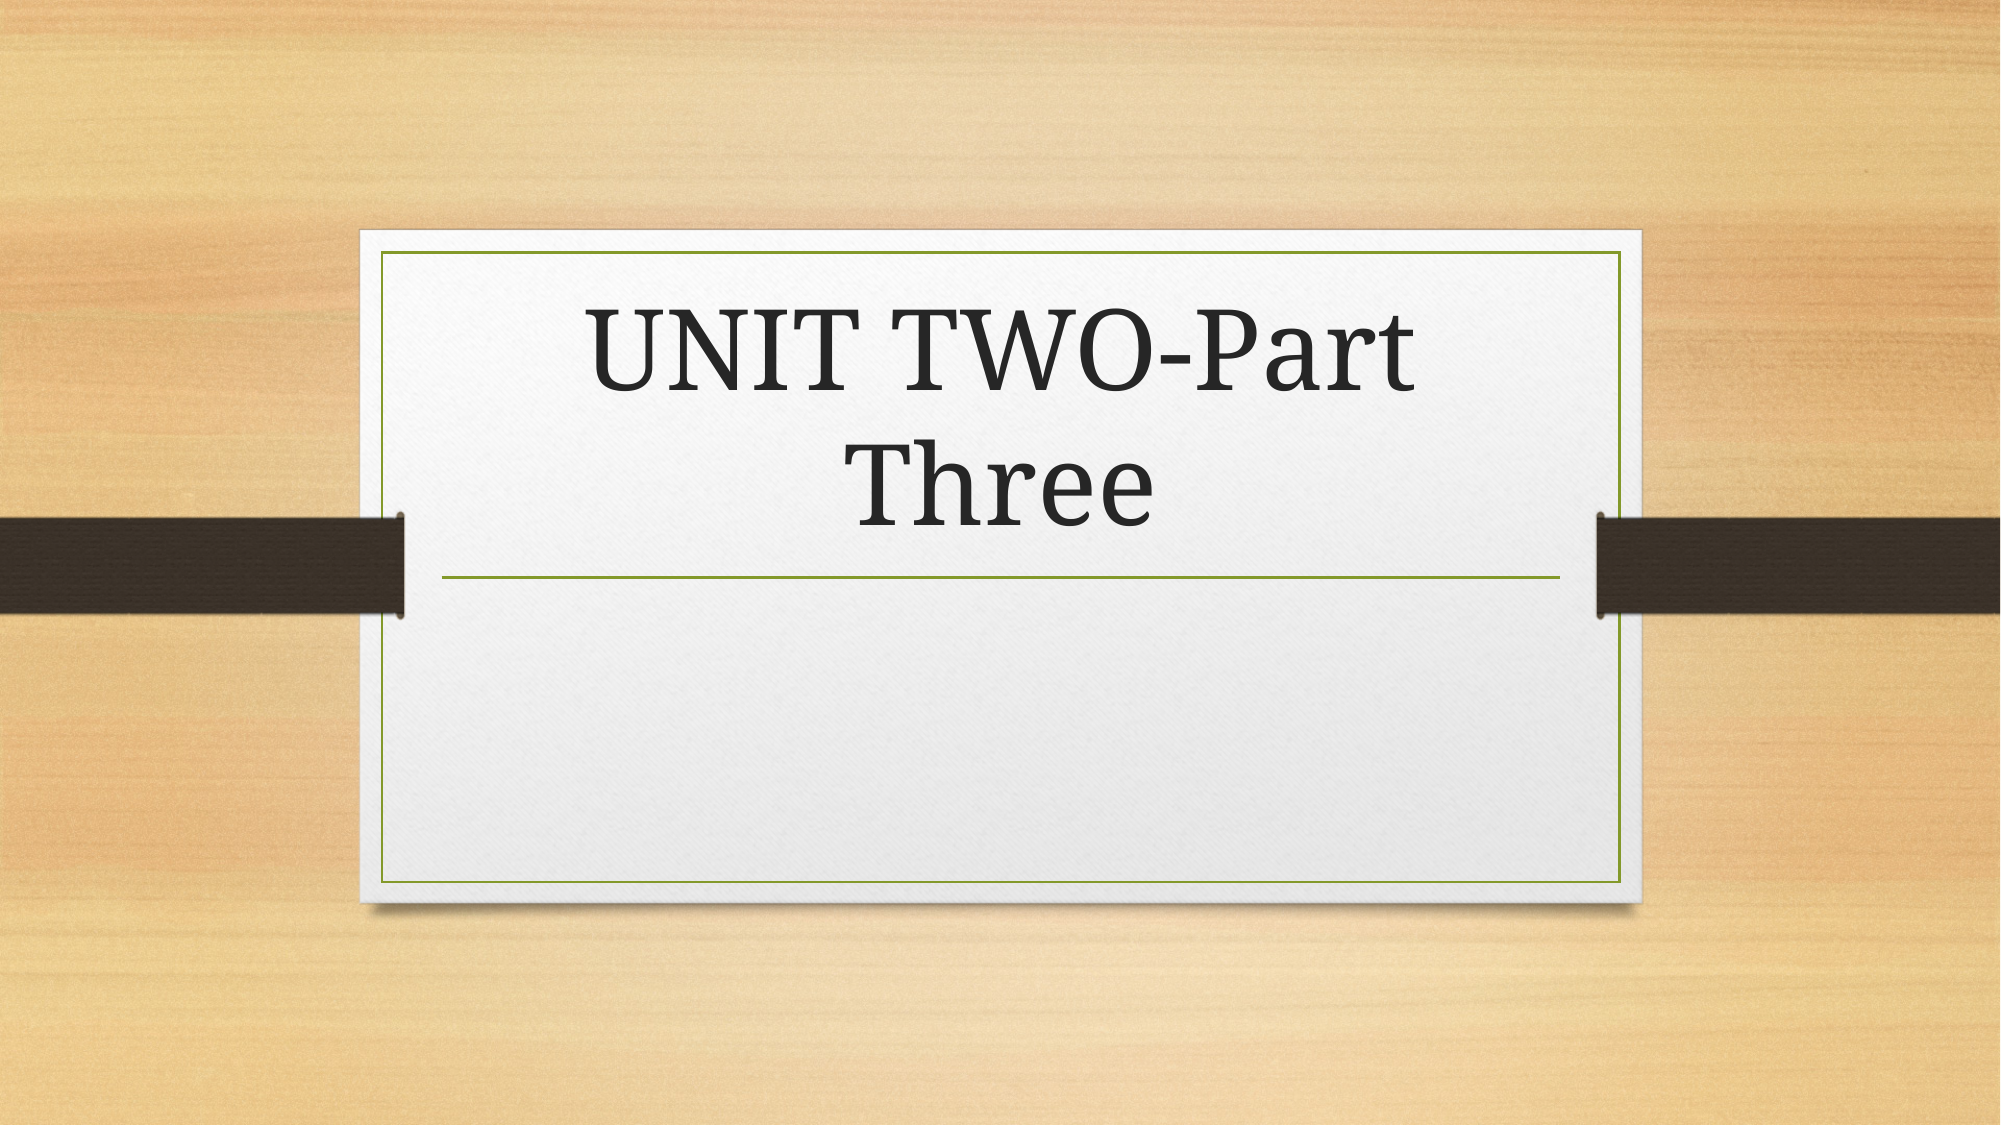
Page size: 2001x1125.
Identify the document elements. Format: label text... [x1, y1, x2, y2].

picture [0, 0, 2001, 1125]
title UNIT TWO-Part Three [441, 306, 1560, 556]
